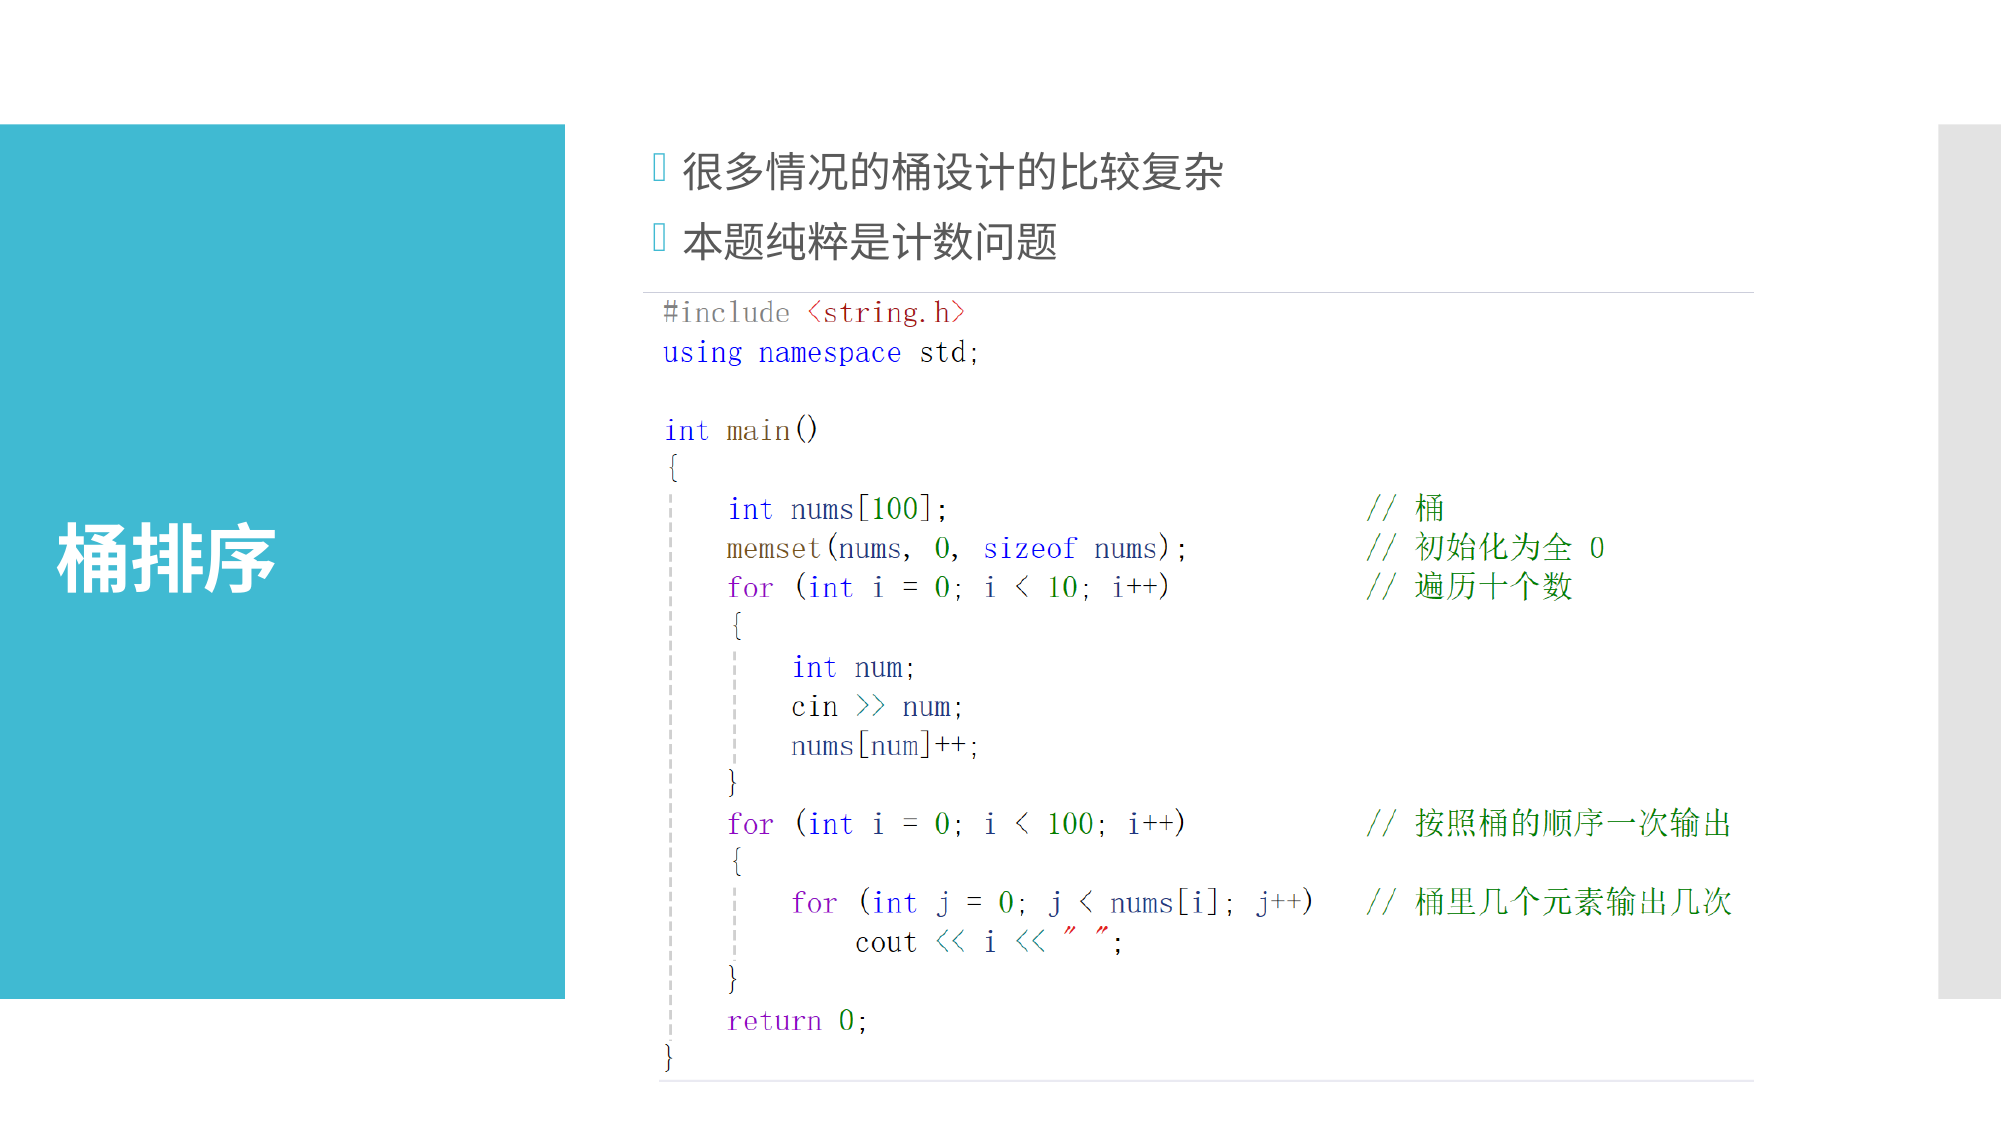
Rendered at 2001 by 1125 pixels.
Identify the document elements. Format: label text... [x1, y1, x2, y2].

picture [642, 292, 1754, 1082]
list 很多情况的桶设计的比较复杂 本题纯粹是计数问题 [637, 103, 1838, 944]
title 桶排序 [41, 184, 525, 940]
